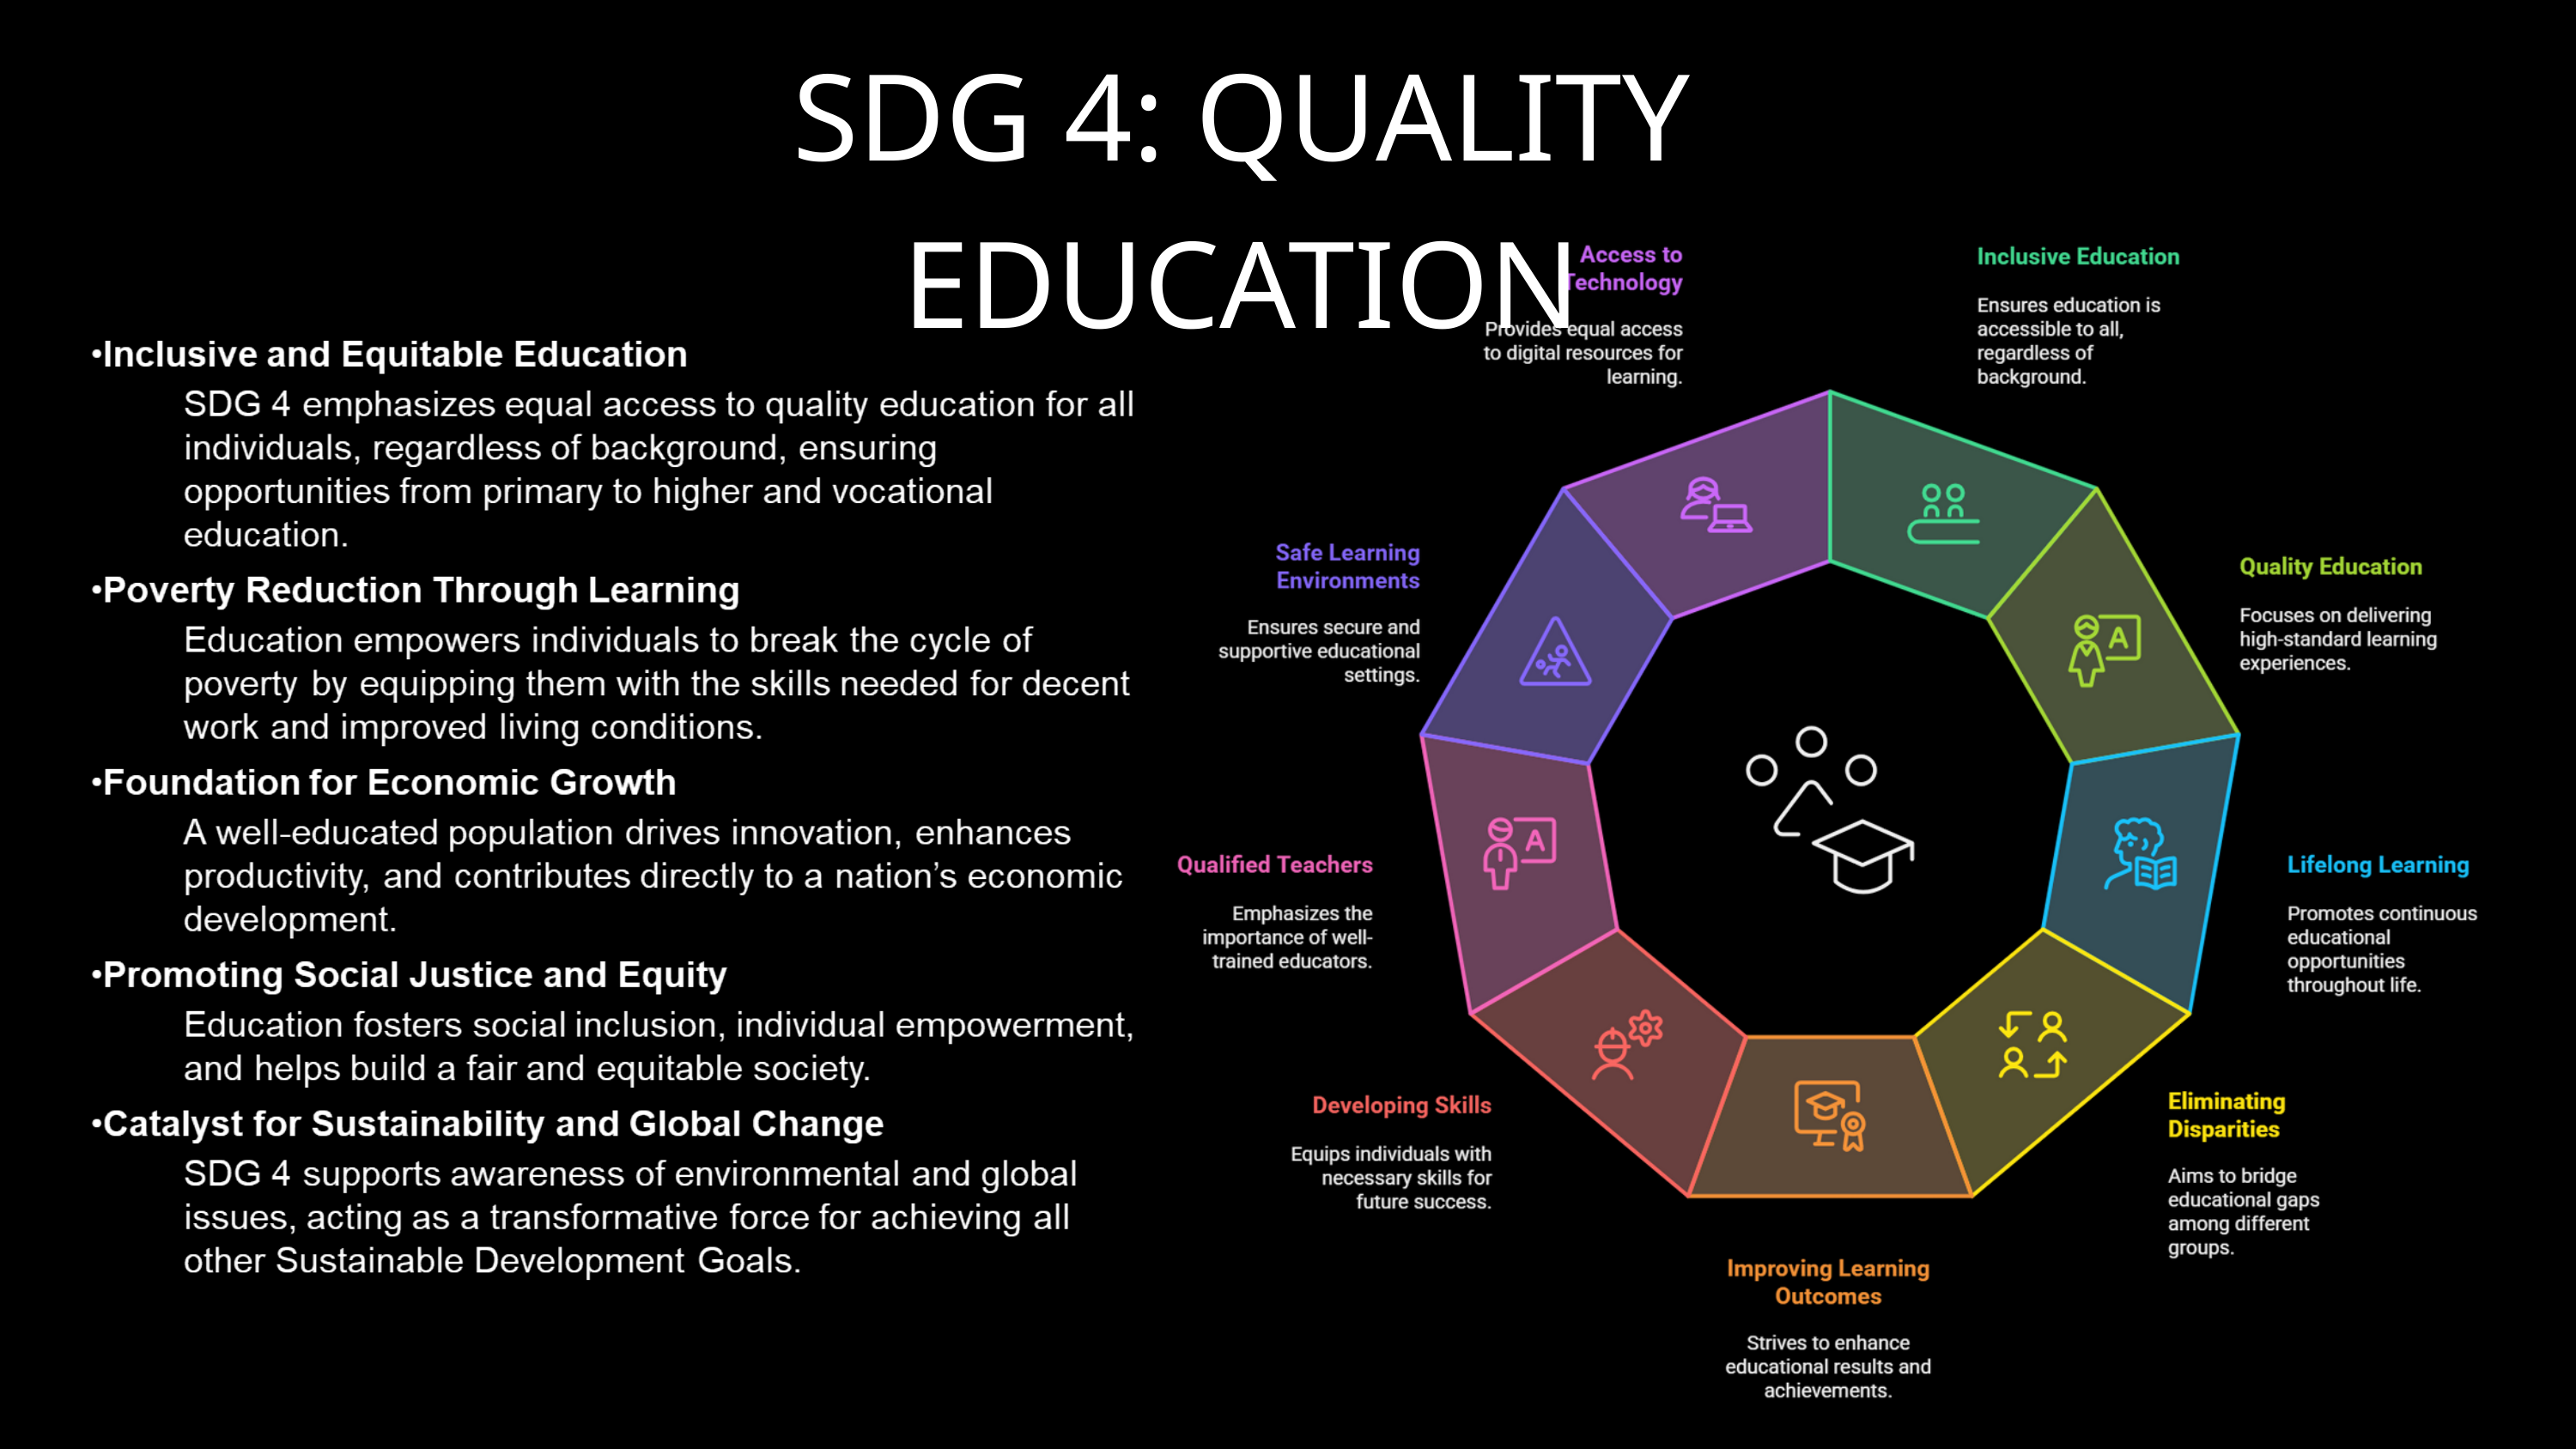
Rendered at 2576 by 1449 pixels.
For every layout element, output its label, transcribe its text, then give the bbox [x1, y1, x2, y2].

text_box [1066, 194, 2576, 1449]
text_box [70, 318, 1166, 1304]
text_box SDG 4: QUALITY EDUCATION [658, 17, 1826, 353]
